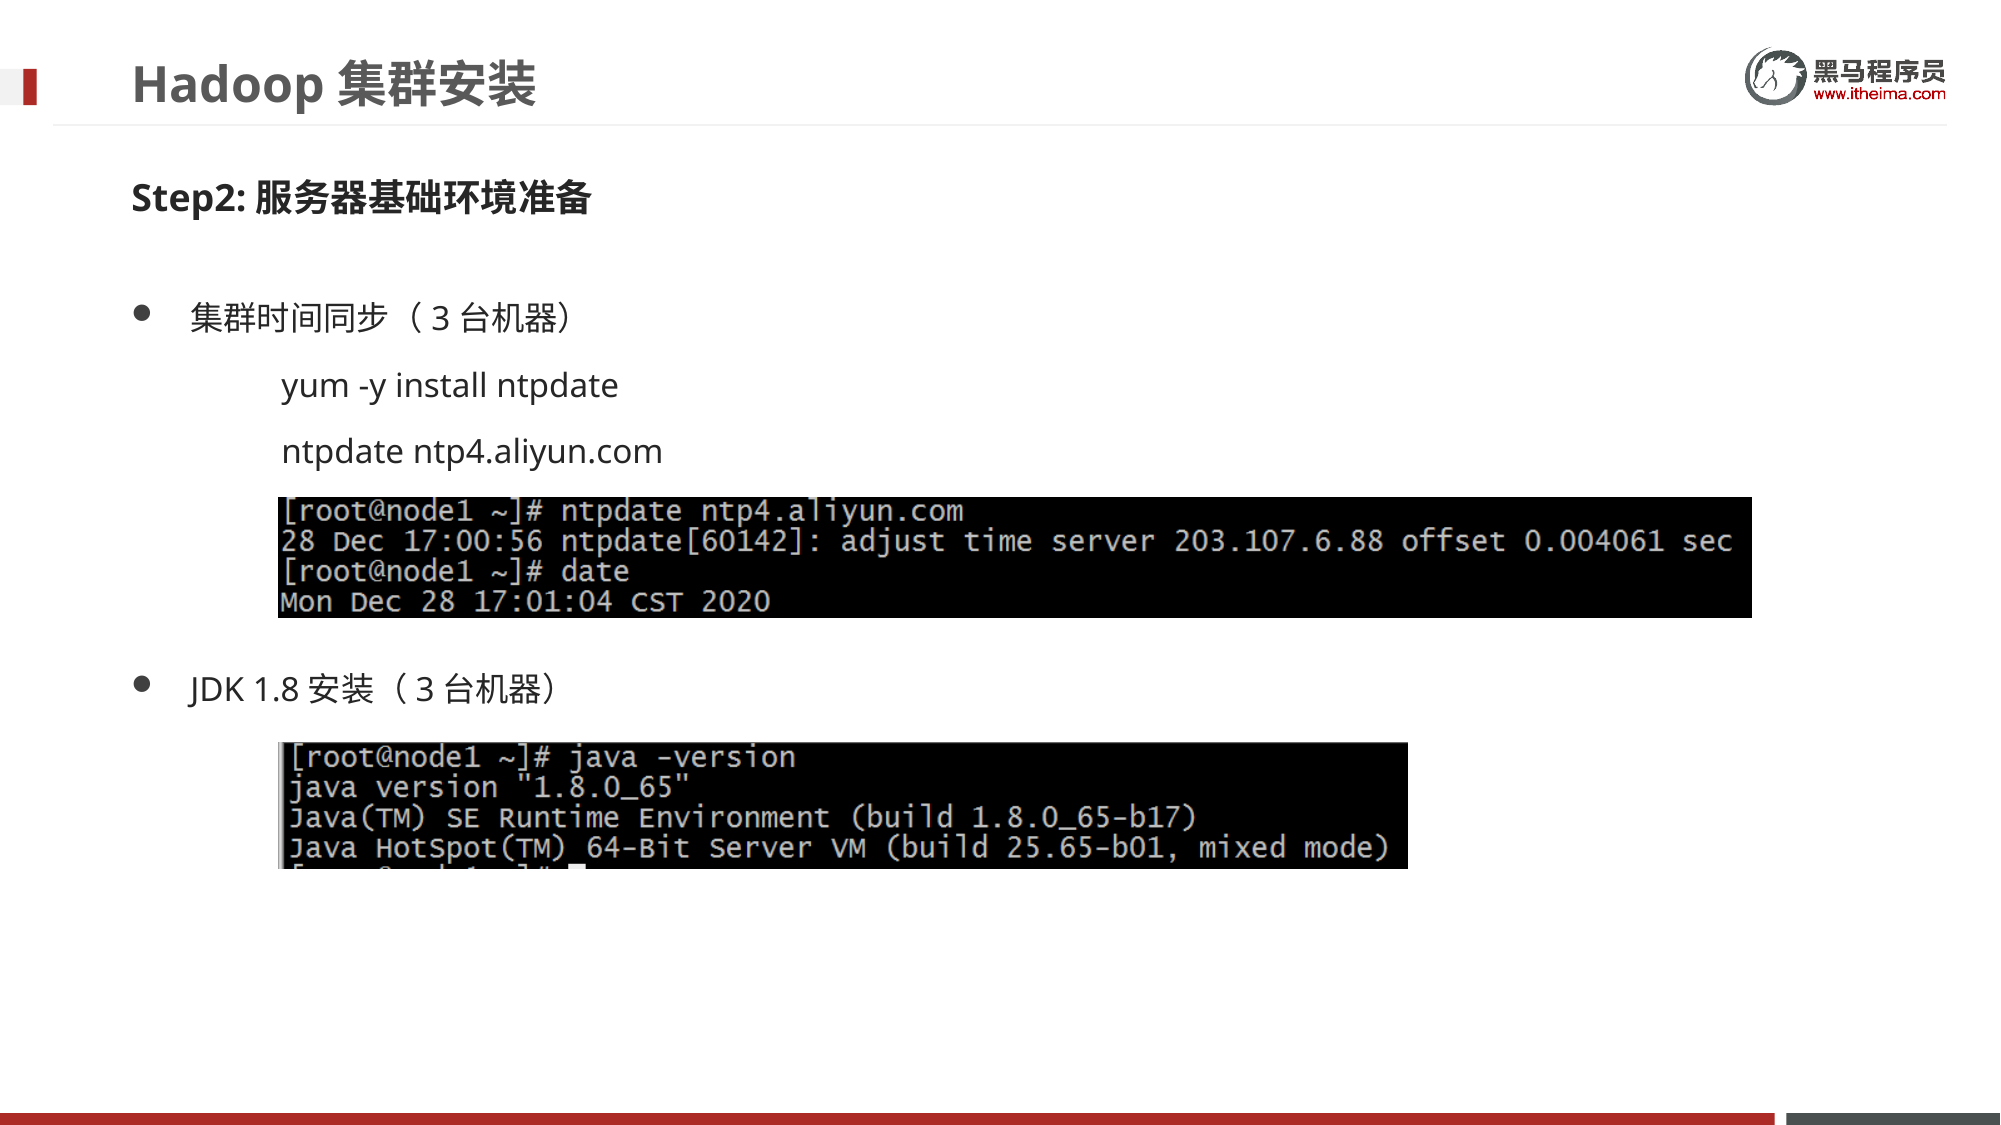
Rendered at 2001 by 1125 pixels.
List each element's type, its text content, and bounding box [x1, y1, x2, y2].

title Hadoop集群安装 [116, 40, 1556, 125]
list 集群时间同步（3台机器） yum -y install ntpdate ntpdate ntp4.aliyun.com [116, 270, 1880, 498]
list Step2:服务器基础环境准备 [116, 154, 1880, 239]
picture [278, 497, 1752, 618]
text_box JDK 1.8安装（3台机器） [116, 640, 1880, 869]
picture [1744, 46, 1946, 106]
picture [278, 742, 1408, 869]
